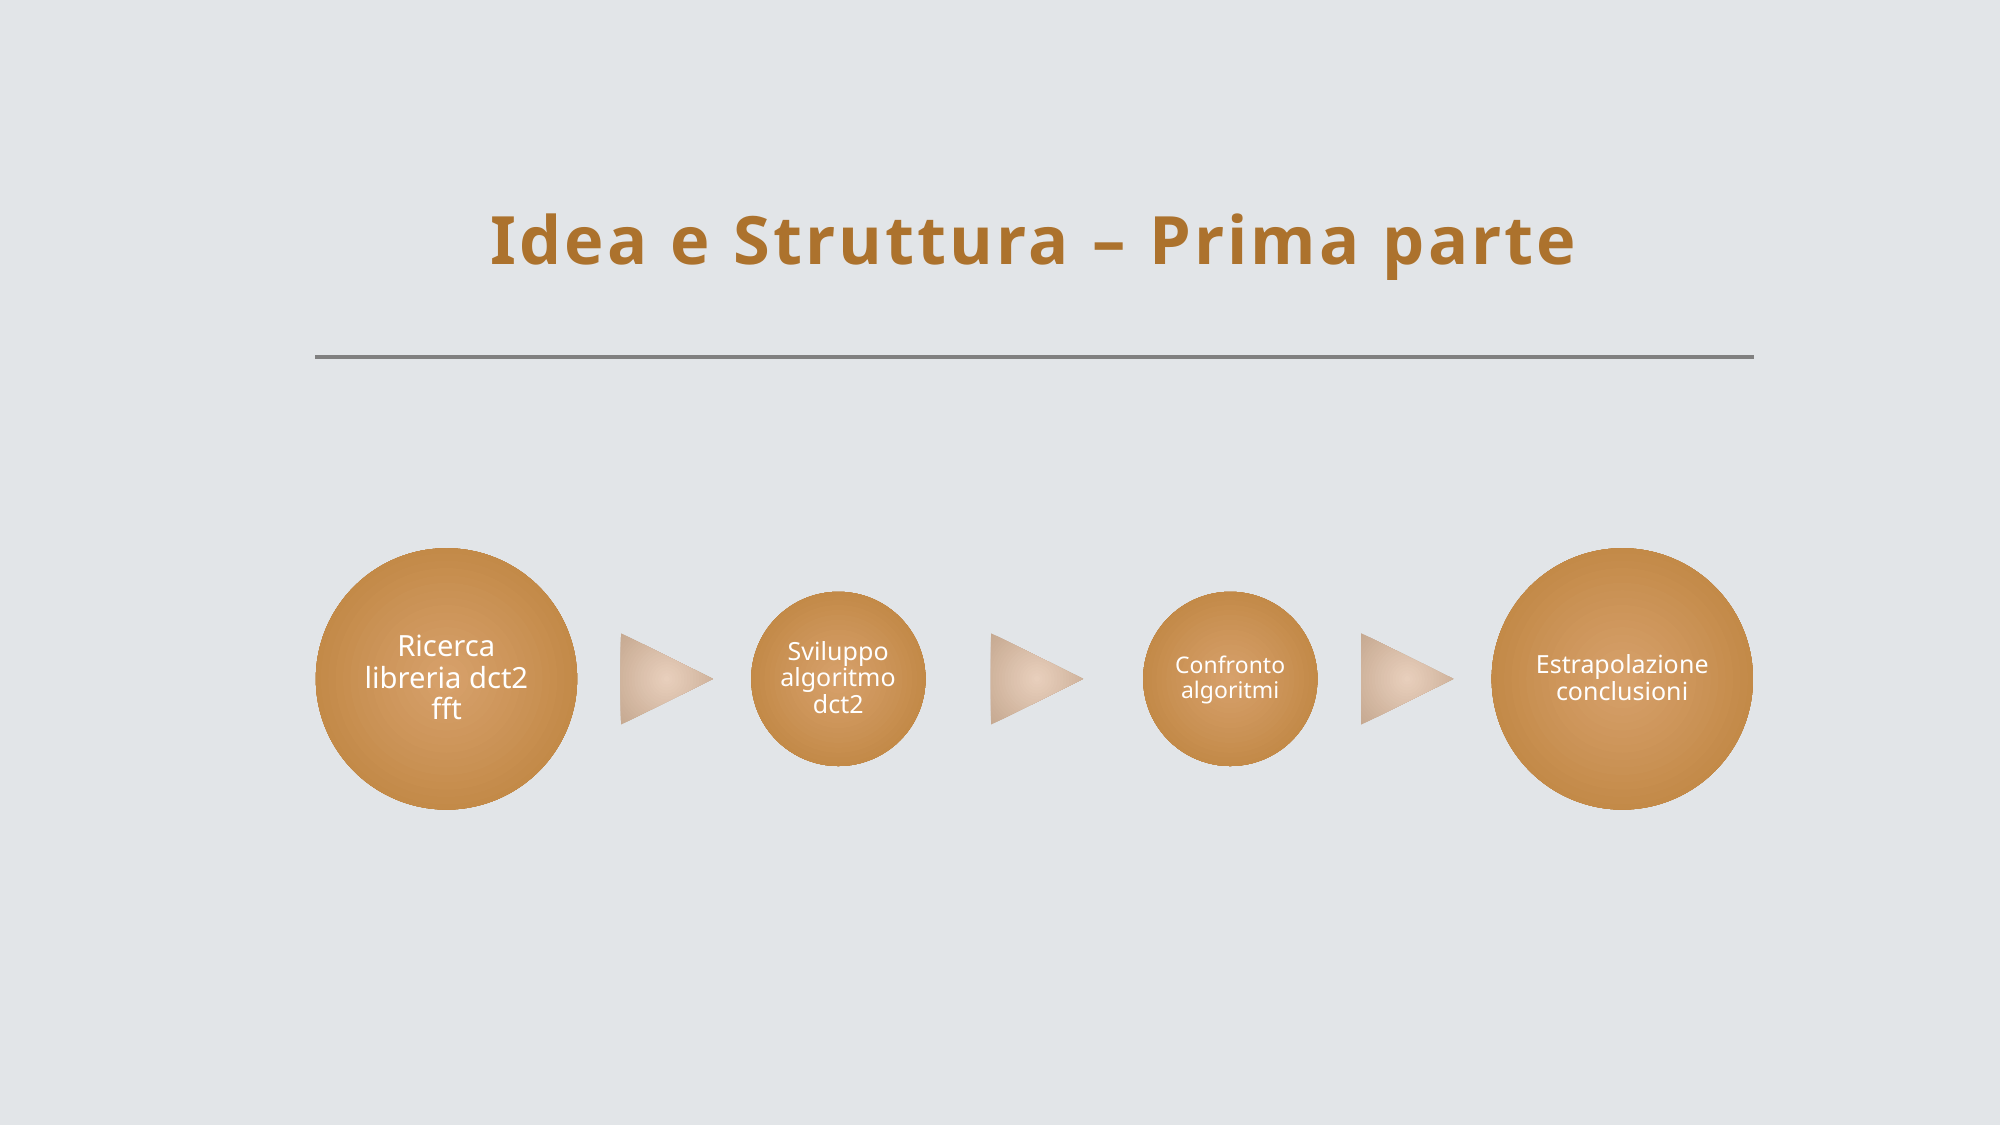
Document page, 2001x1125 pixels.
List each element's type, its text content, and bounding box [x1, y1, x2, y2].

title Idea e Struttura – Prima parte [315, 72, 1754, 294]
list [314, 379, 1754, 979]
